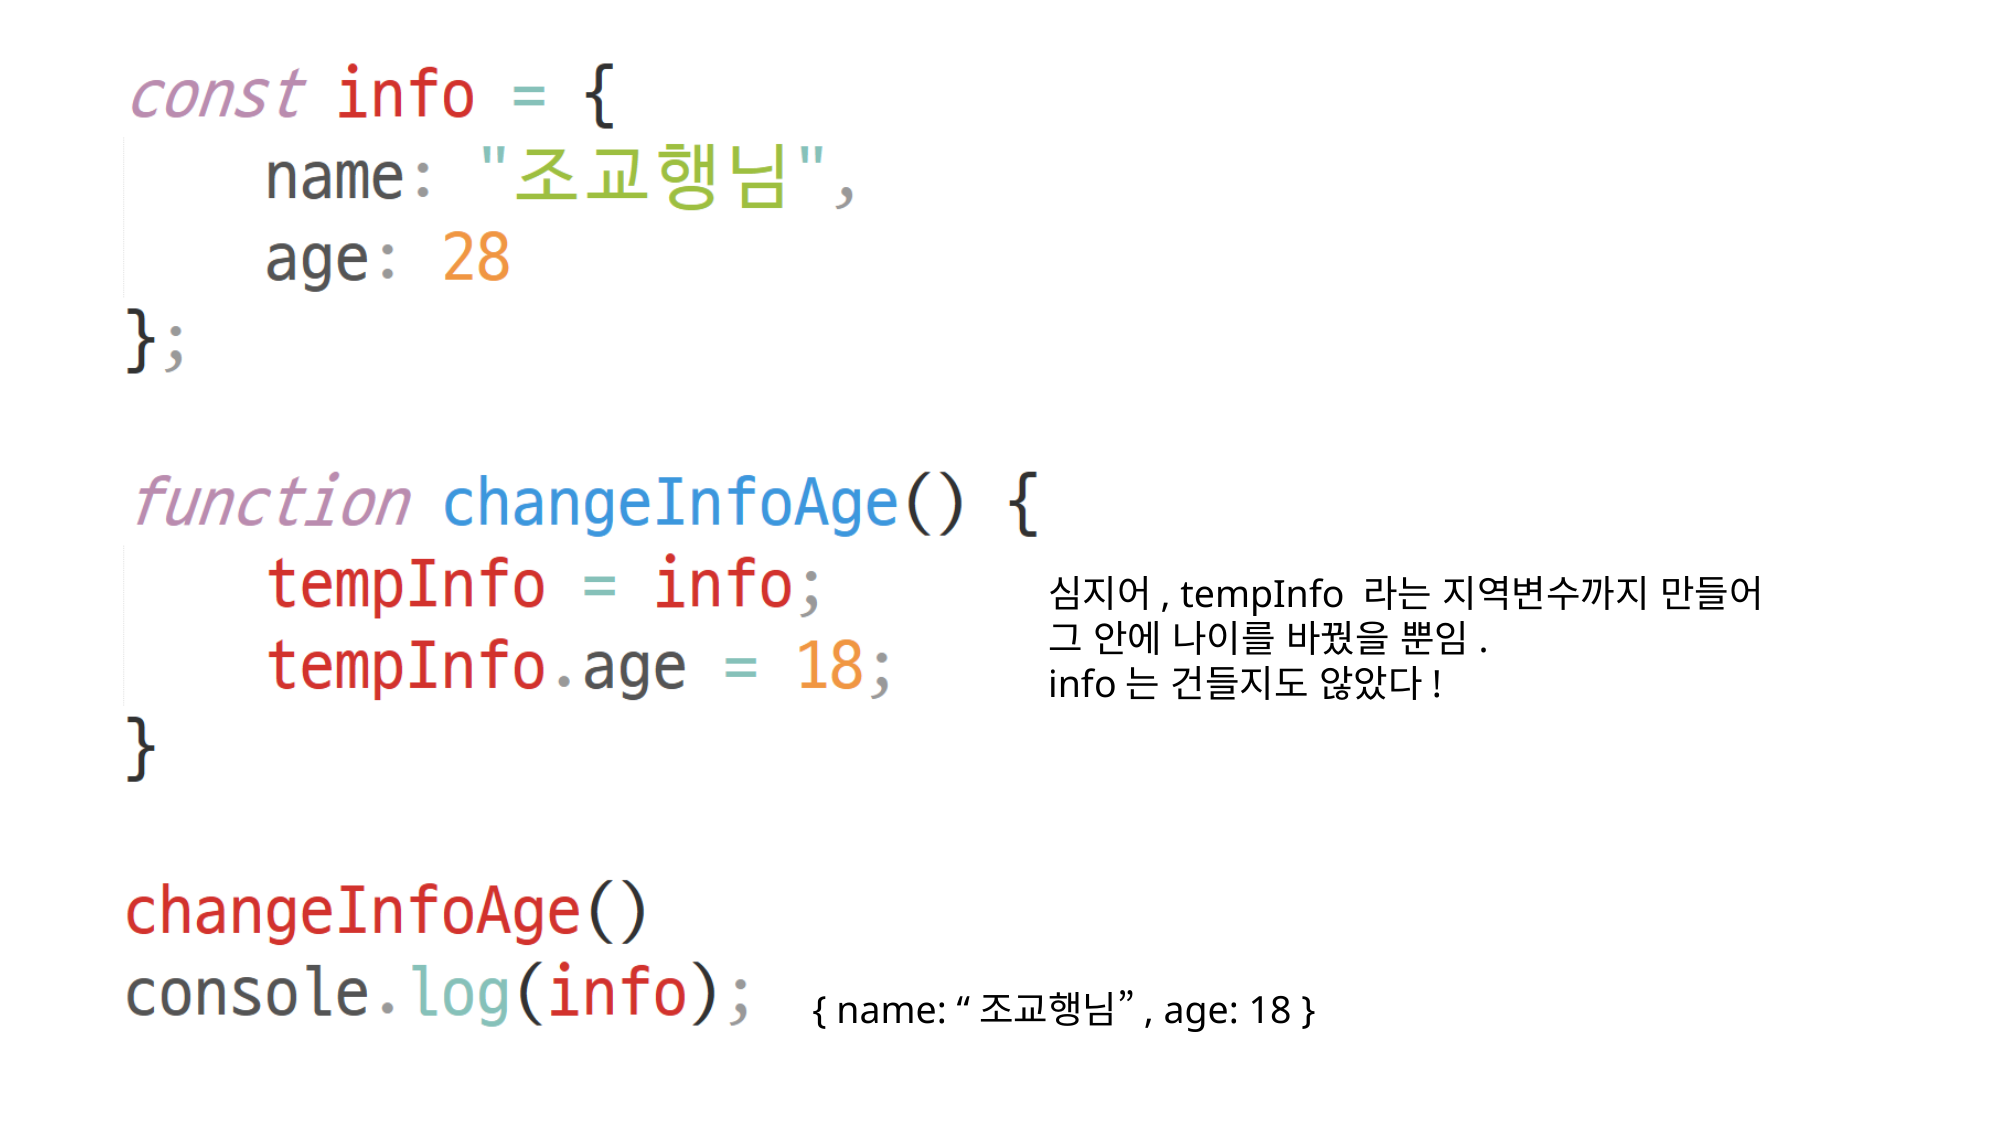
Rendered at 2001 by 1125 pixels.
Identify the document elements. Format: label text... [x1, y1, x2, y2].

text_box { name: “조교행님”, age: 18 } [1052, 979, 1331, 1039]
picture [111, 58, 1052, 1040]
text_box 심지어, tempInfo 라는 지역변수까지 만들어 그 안에 나이를 바꿨을 뿐임. info는 건들지도 않았다! [1052, 562, 1780, 713]
